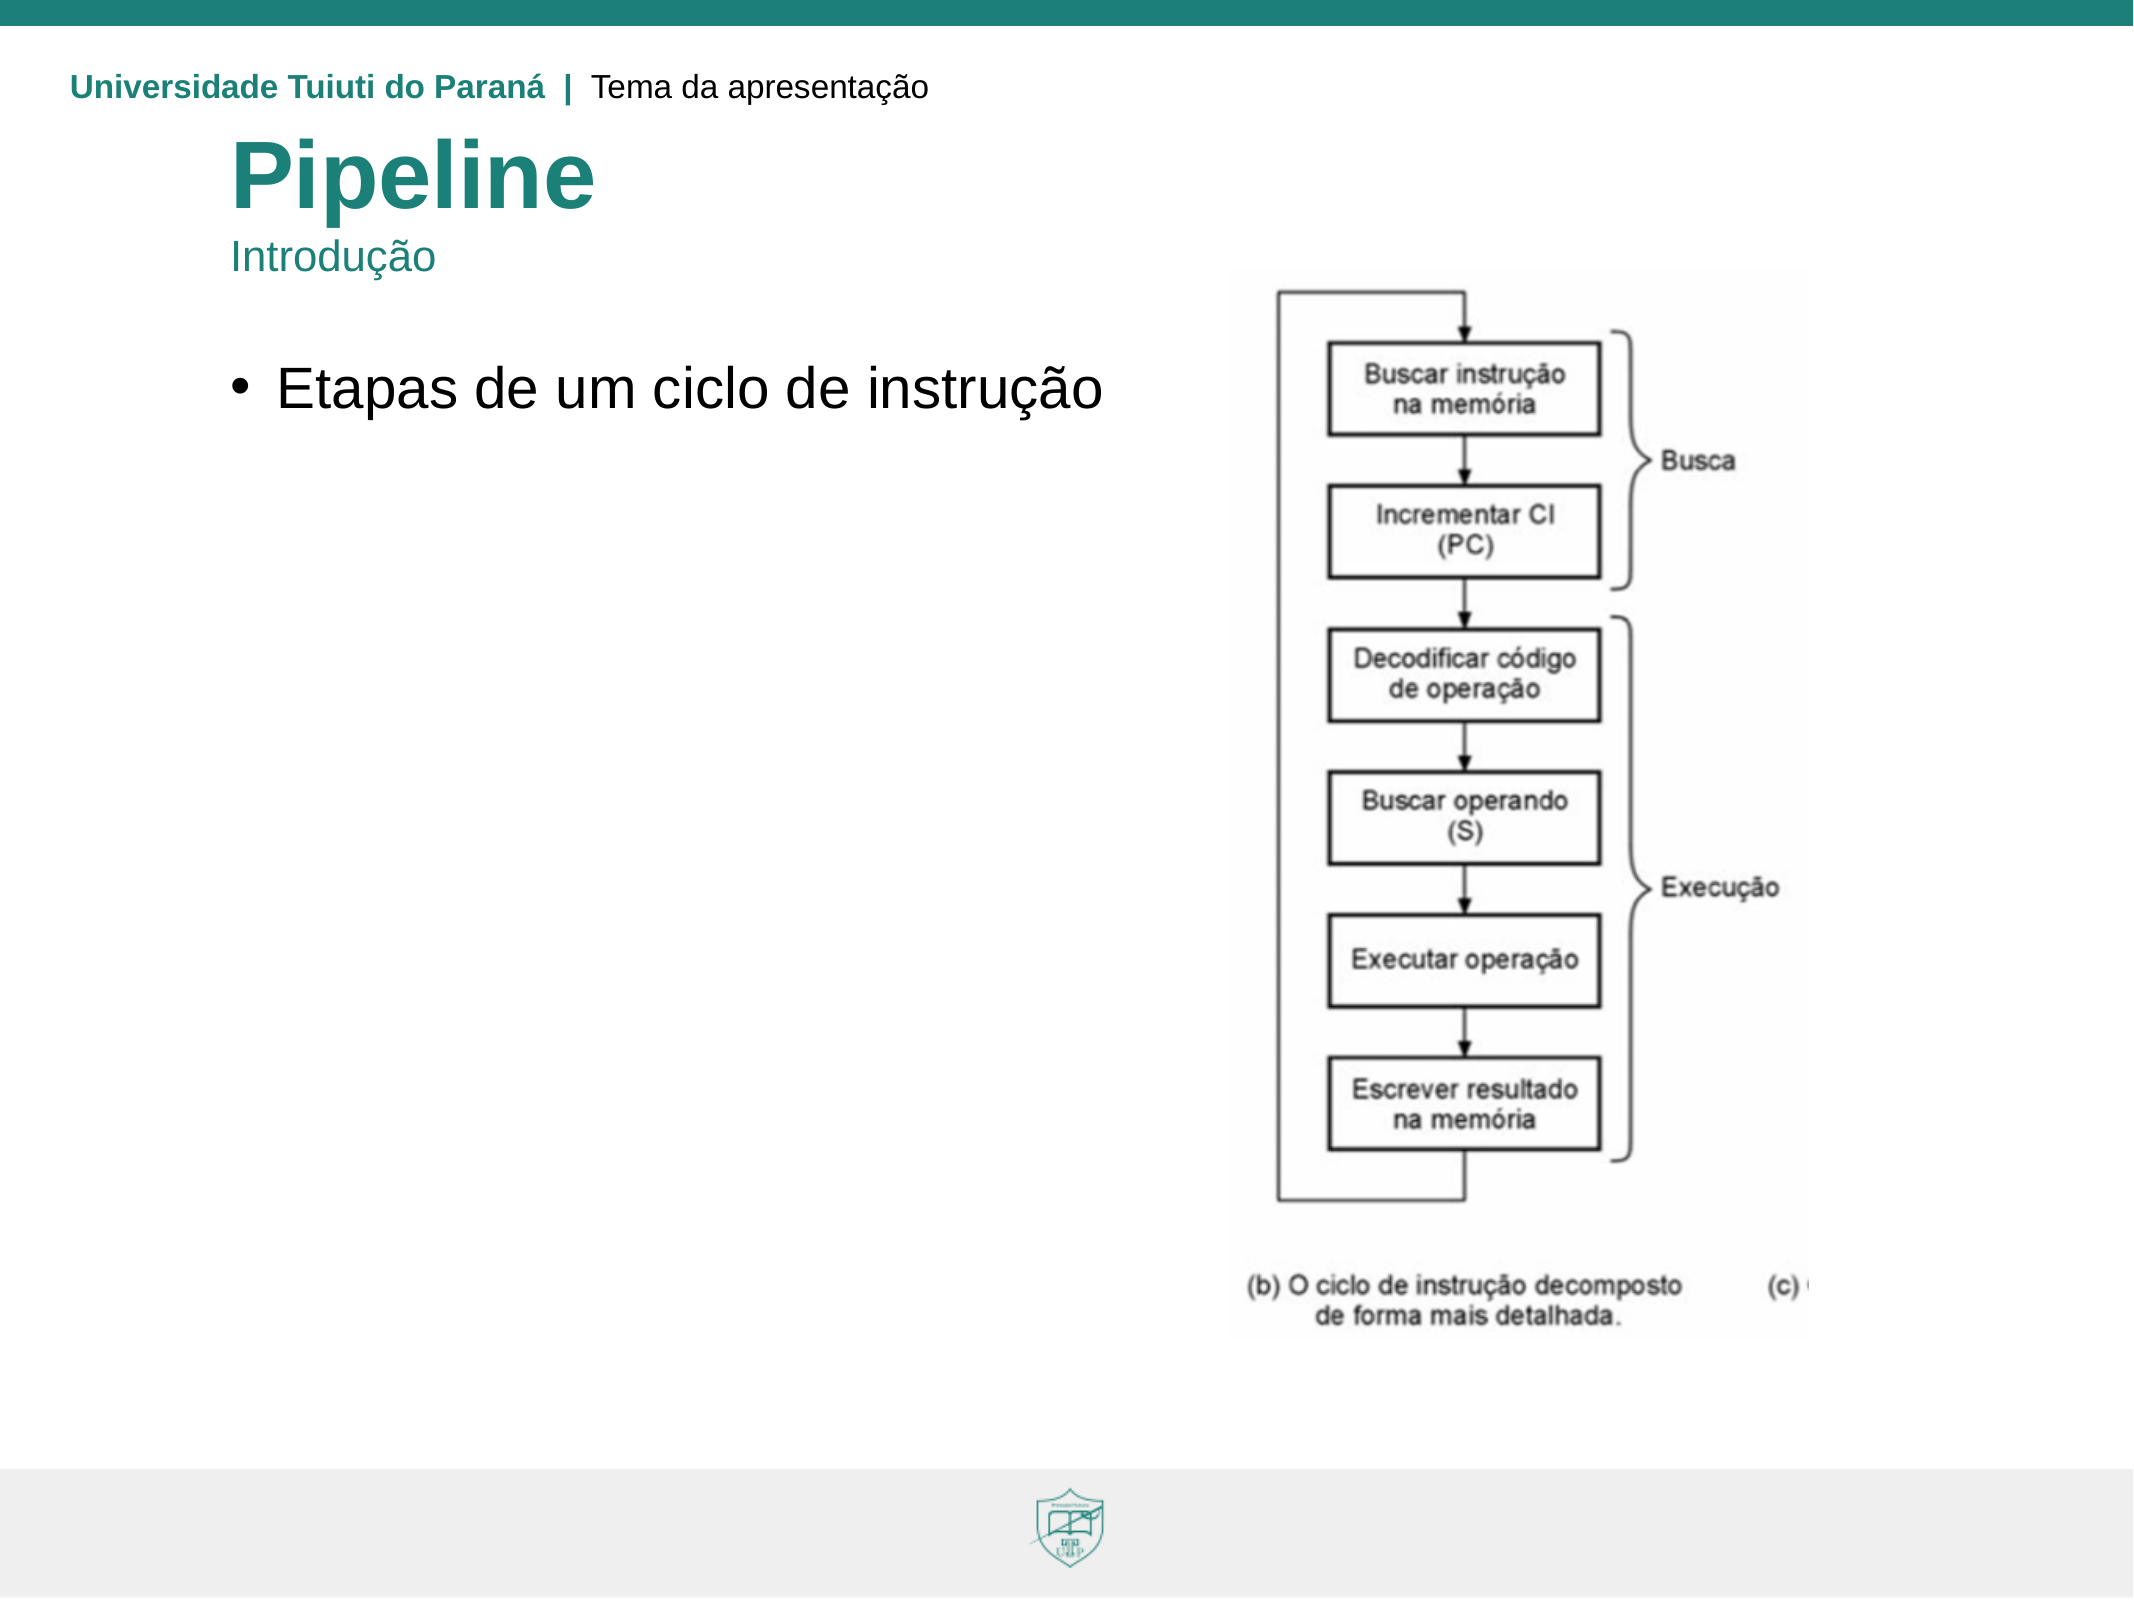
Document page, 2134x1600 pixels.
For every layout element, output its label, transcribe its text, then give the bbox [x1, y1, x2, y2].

picture [0, 0, 2134, 26]
picture [1229, 268, 1809, 1339]
text_box Universidade Tuiuti do Paraná | Tema da apresentação [63, 59, 936, 112]
text_box Pipeline Introdução Etapas de um ciclo de instrução [223, 106, 1910, 427]
picture [0, 1469, 2134, 1598]
